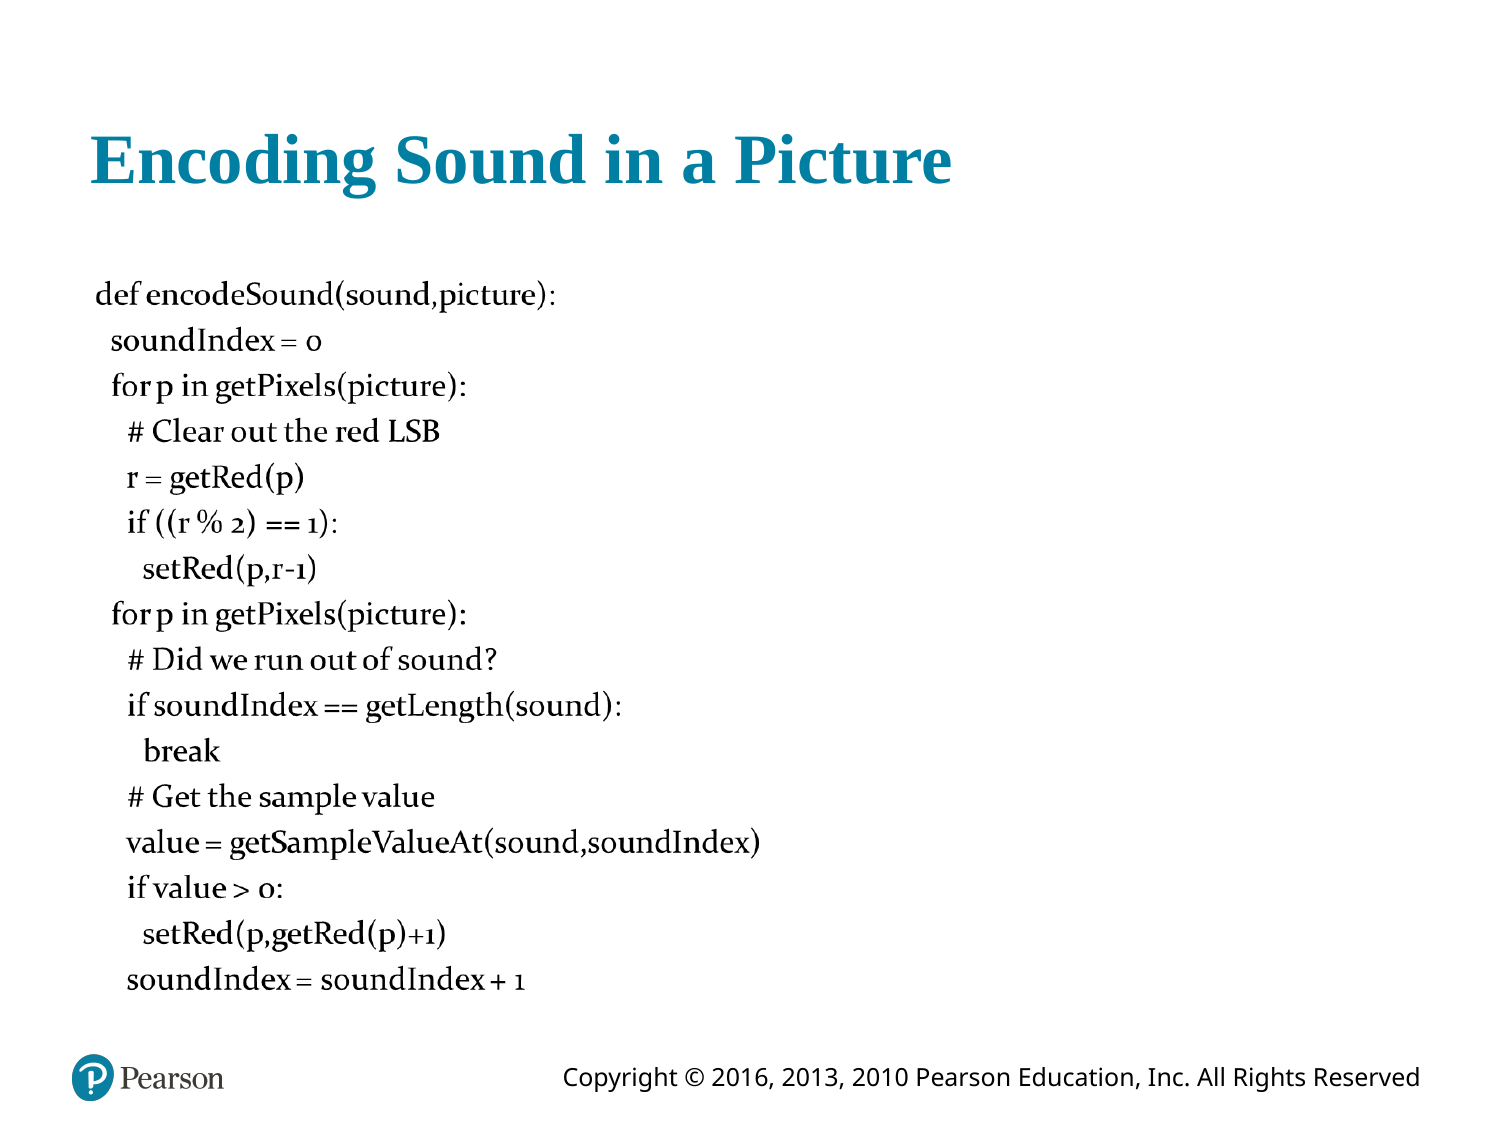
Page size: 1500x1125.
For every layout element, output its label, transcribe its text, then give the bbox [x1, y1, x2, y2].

picture [72, 1087, 83, 1101]
picture [72, 1054, 88, 1070]
picture [80, 1063, 106, 1088]
picture [98, 1054, 224, 1101]
picture [74, 272, 983, 1002]
title Encoding Sound in a Picture [75, 0, 1425, 213]
